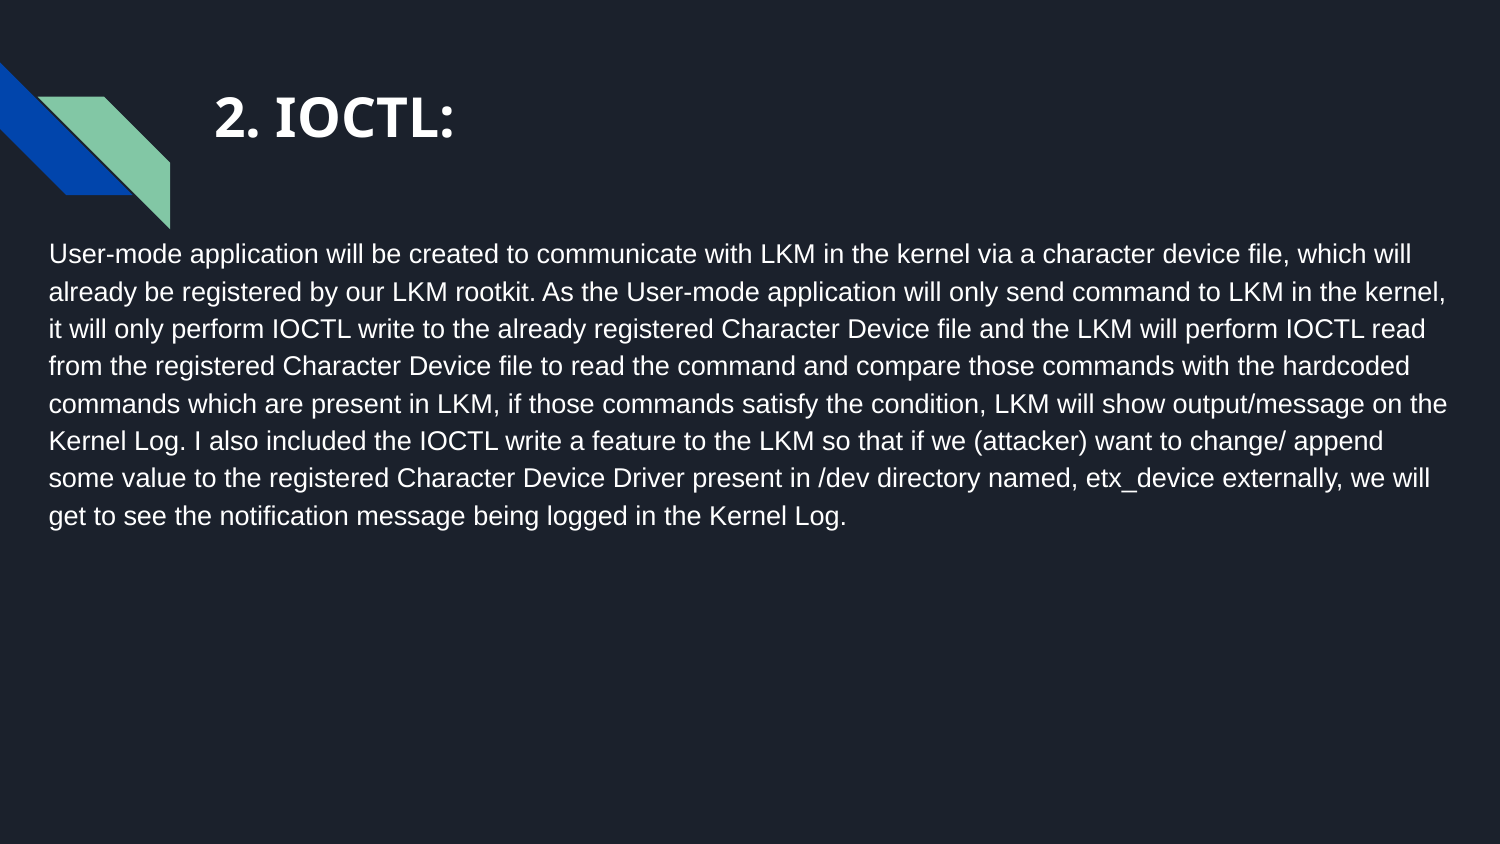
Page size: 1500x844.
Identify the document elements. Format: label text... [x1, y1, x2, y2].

title 2. IOCTL: [199, 67, 499, 165]
list User-mode application will be created to communicate with LKM in the kernel via a character device file, which will already be registered by our LKM rootkit. As the User-mode application will only send command to LKM in the kernel, it will only perform IOCTL write to the already registered Character Device file and the LKM will perform IOCTL read from the registered Character Device file to read the command and compare those commands with the hardcoded commands which are present in LKM, if those commands satisfy the condition, LKM will show output/message on the Kernel Log. I also included the IOCTL write a feature to the LKM so that if we (attacker) want to change/ append some value to the registered Character Device Driver present in /dev directory named, etx_device externally, we will get to see the notification message being logged in the Kernel Log. [33, 216, 1467, 545]
